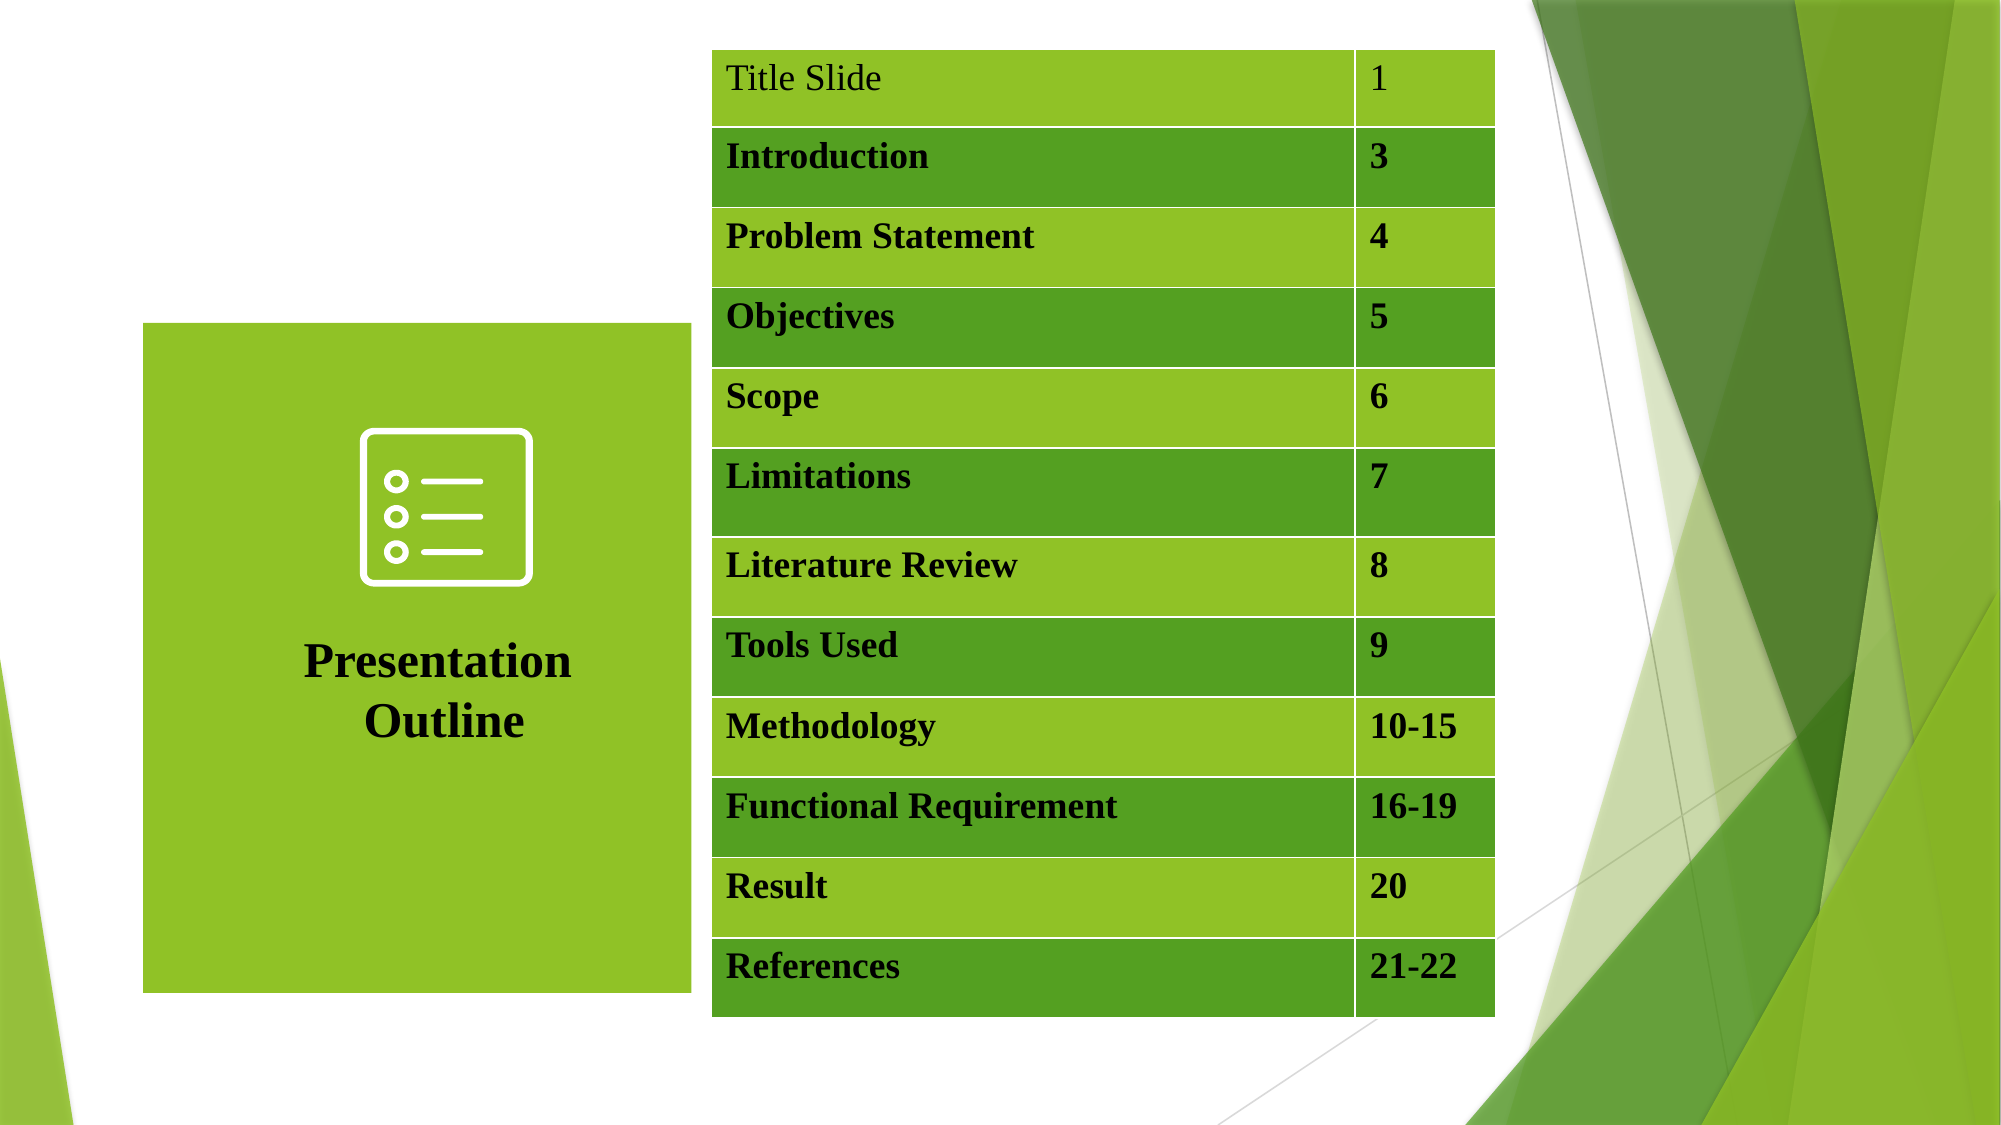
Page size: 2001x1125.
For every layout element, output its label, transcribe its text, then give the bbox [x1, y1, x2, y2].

table_cell 10-15 [1356, 698, 1495, 776]
table_cell Introduction [712, 128, 1354, 207]
table_cell Methodology [712, 698, 1354, 776]
table_cell 16-19 [1356, 778, 1495, 857]
table_cell Literature Review [712, 538, 1354, 616]
table_cell 3 [1356, 128, 1495, 207]
table_cell Scope [712, 369, 1354, 447]
table_cell References [712, 939, 1354, 1017]
table_cell Limitations [712, 449, 1354, 536]
table_header 1 [1356, 50, 1495, 126]
table_cell 20 [1356, 858, 1495, 937]
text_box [359, 427, 534, 588]
table_cell 5 [1356, 288, 1495, 367]
table_cell 6 [1356, 369, 1495, 447]
table_cell 21-22 [1356, 939, 1495, 1017]
text_box Presentation Outline [143, 626, 733, 748]
table_header Title Slide [712, 50, 1354, 126]
text_box [143, 748, 692, 993]
table_cell 8 [1356, 538, 1495, 616]
table_cell Objectives [712, 288, 1354, 367]
table_cell Problem Statement [712, 208, 1354, 287]
table_cell 7 [1356, 449, 1495, 536]
table_cell Result [712, 858, 1354, 937]
table_cell 4 [1356, 208, 1495, 287]
text_box [143, 322, 692, 626]
table_cell Functional Requirement [712, 778, 1354, 857]
table_cell 9 [1356, 618, 1495, 696]
table_cell Tools Used [712, 618, 1354, 696]
